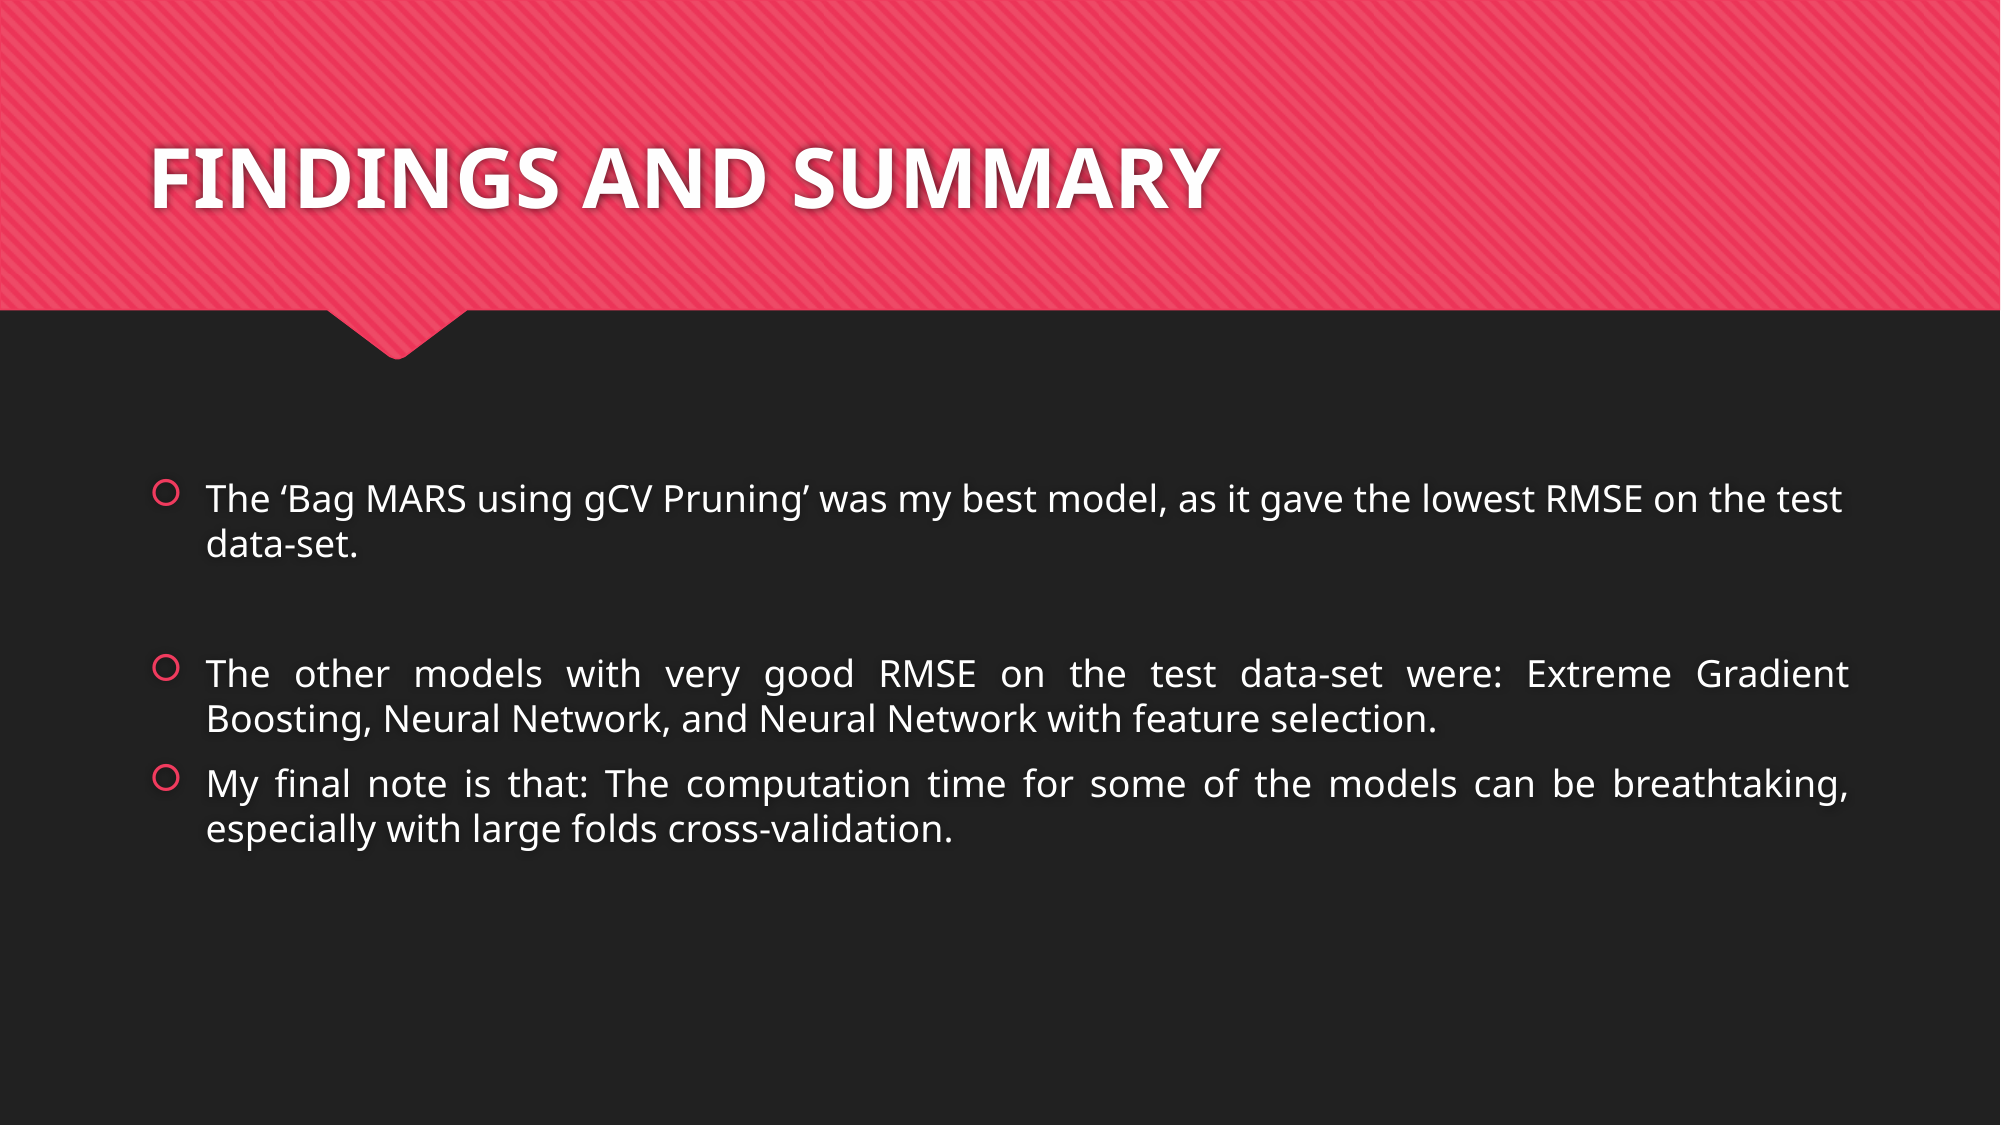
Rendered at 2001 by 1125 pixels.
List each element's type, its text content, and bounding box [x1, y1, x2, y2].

title FINDINGS AND SUMMARY [132, 73, 1868, 233]
list The ‘Bag MARS using gCV Pruning’ was my best model, as it gave the lowest RMSE on the test data-set. The other models with very good RMSE on the test data-set were: Extreme Gradient Boosting, Neural Network, and Neural Network with feature selection. My final note is that: The computation time for some of the models can be breathtaking, especially with large folds cross-validation. [134, 364, 1866, 962]
